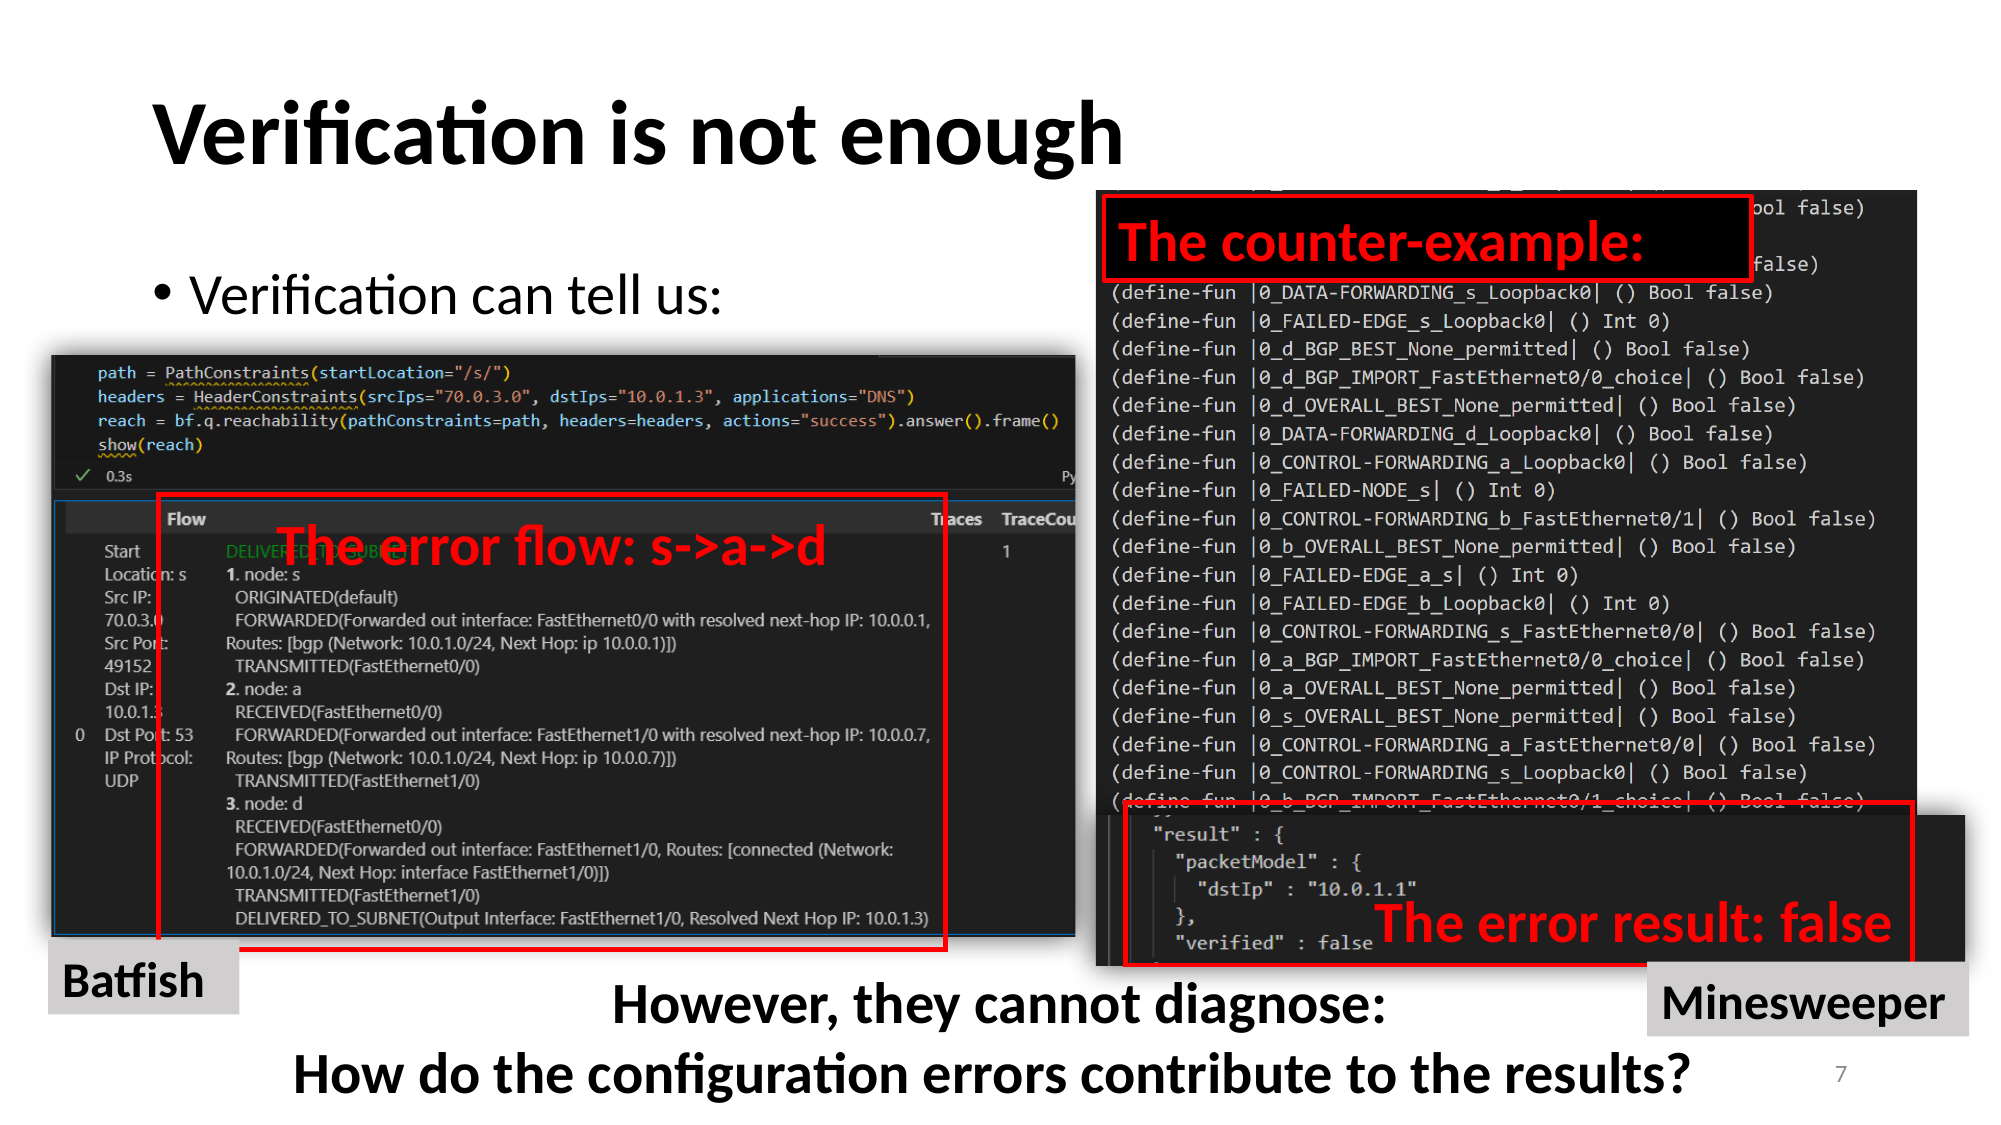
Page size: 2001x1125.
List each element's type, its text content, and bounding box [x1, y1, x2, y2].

title Verification is not enough [137, 25, 1863, 244]
text_box The error flow: s->a->d [158, 937, 947, 951]
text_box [1095, 802, 1966, 966]
text_box Batfish [48, 939, 240, 1015]
picture [51, 355, 1076, 937]
text_box Minesweeper [1647, 961, 1970, 1037]
picture [1095, 190, 1918, 802]
list Verification can tell us: [137, 256, 1095, 356]
text_box However, they cannot diagnose: How do the configuration errors contribute to the results? [84, 958, 1916, 1113]
